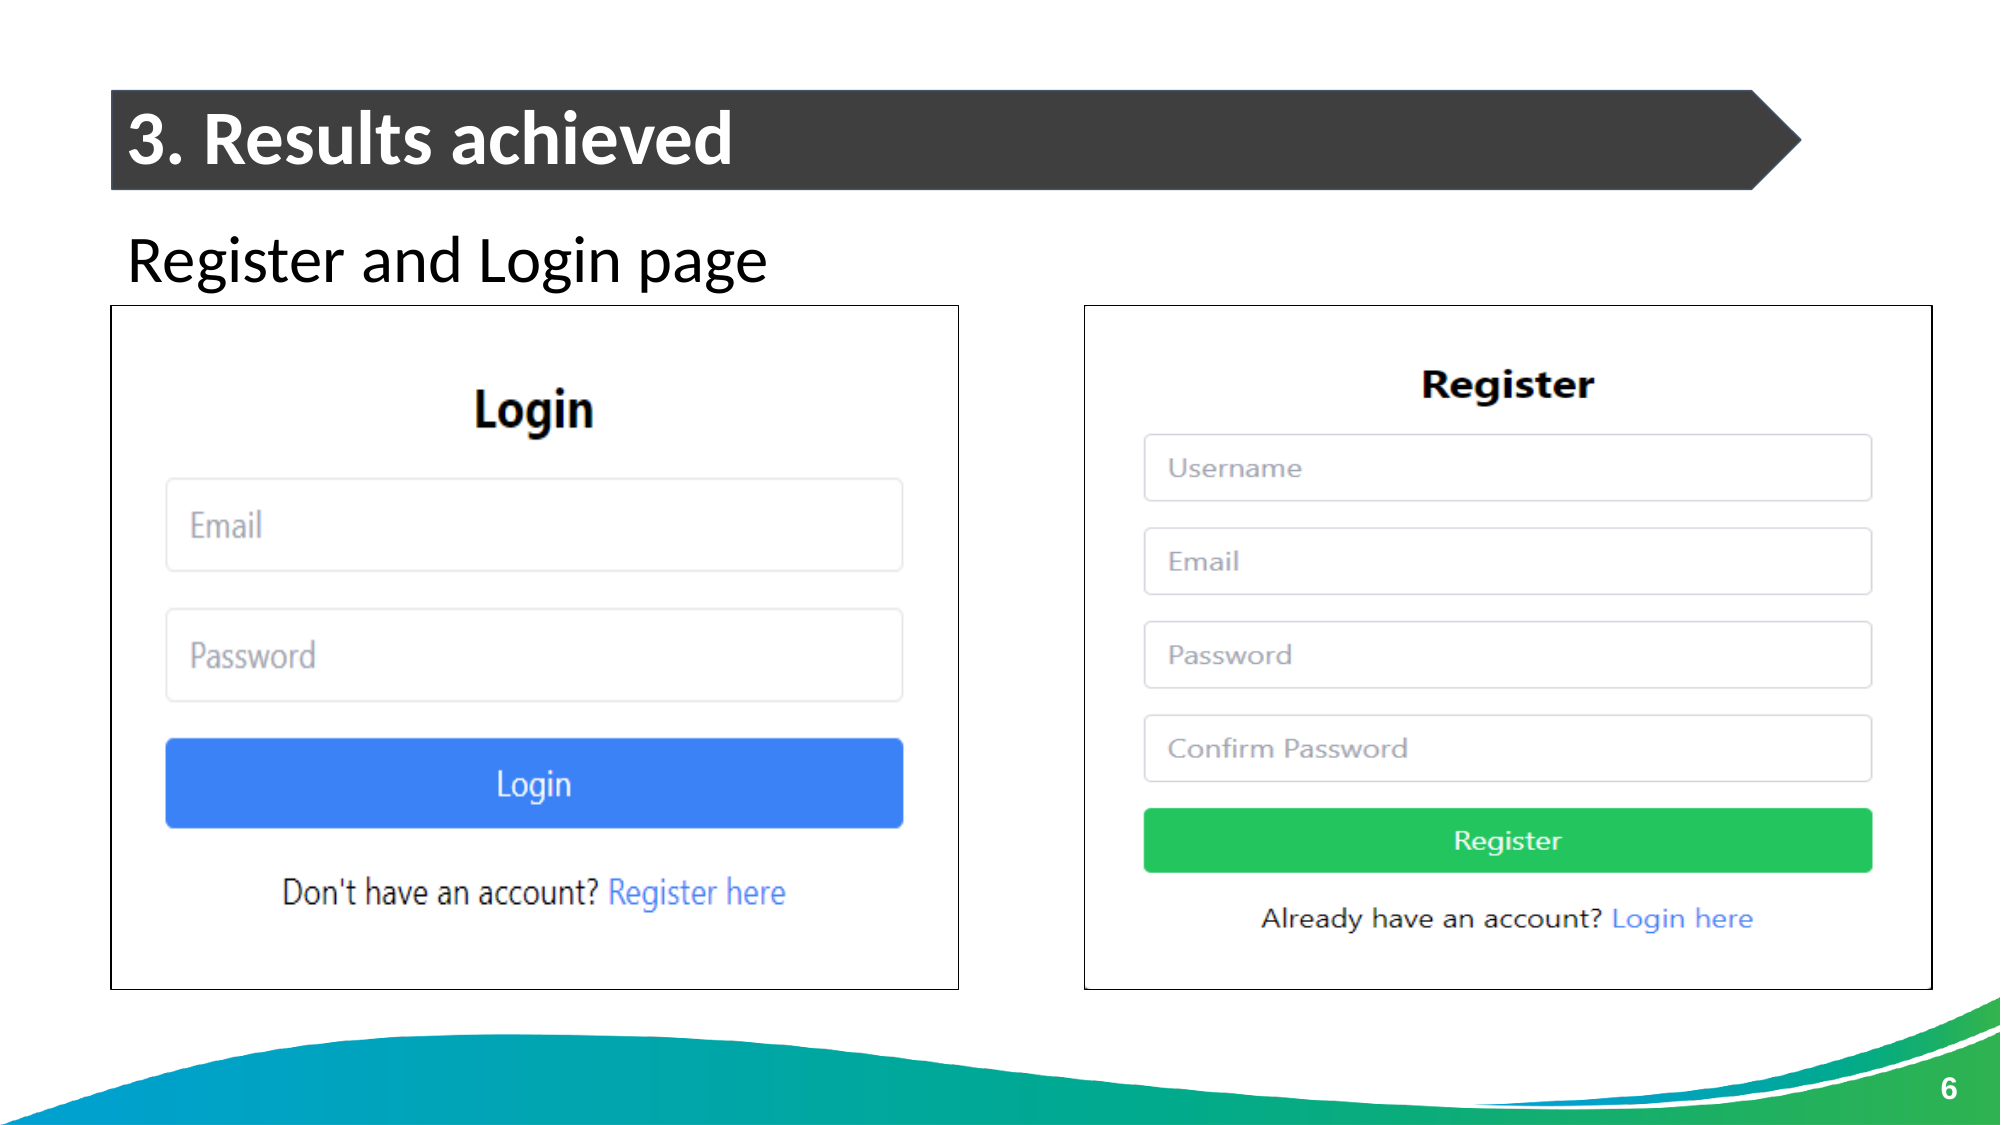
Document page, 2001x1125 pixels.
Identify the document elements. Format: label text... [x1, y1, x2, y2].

text_box Register and Login page [112, 189, 1888, 307]
text_box 3. Results achieved [111, 90, 1801, 190]
picture [0, 305, 2000, 1125]
picture [1085, 305, 1932, 989]
slide_number ‹#› [1523, 1056, 1973, 1117]
